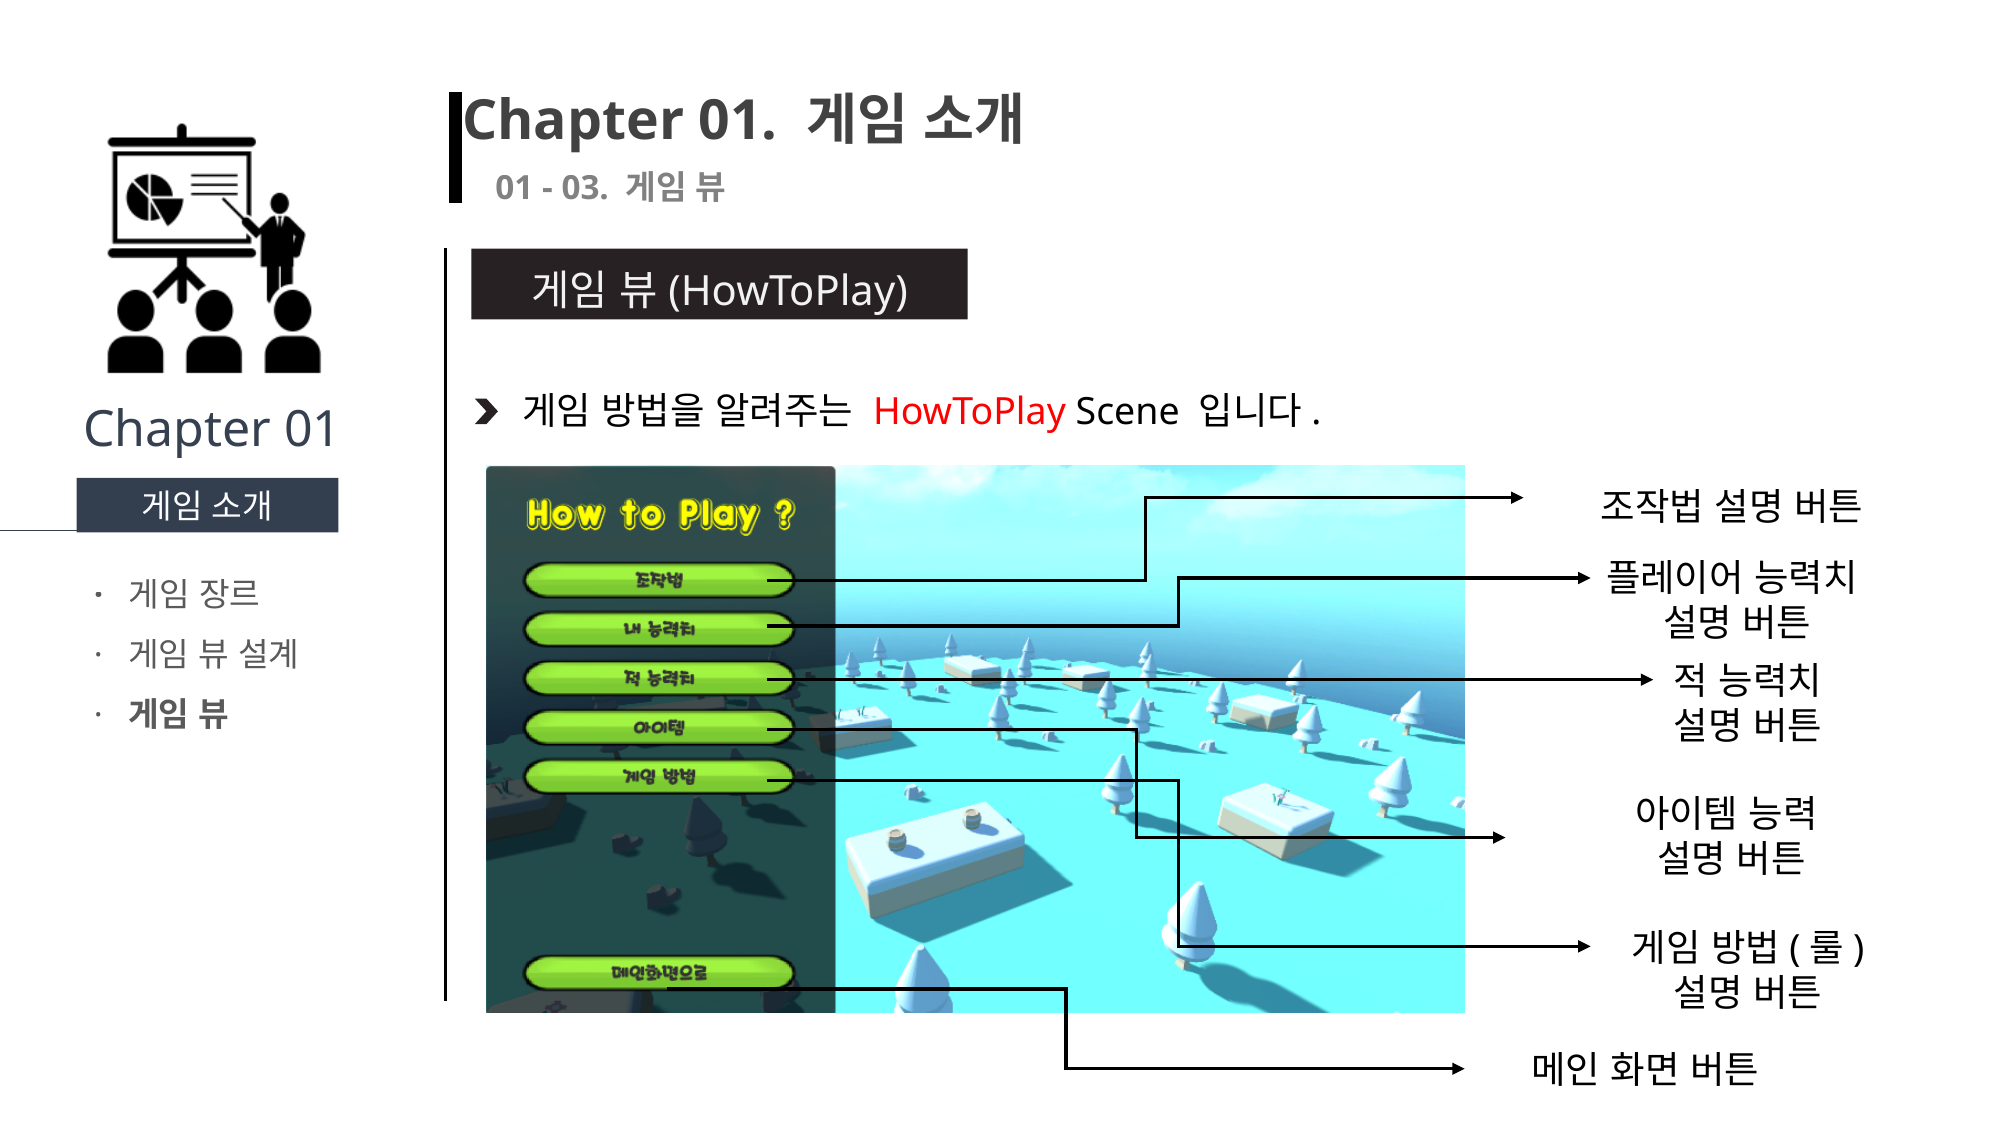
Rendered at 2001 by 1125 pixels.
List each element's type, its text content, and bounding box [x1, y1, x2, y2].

text_box 01 - 03. 게임 뷰 [480, 159, 742, 214]
text_box Chapter 01. 게임 소개 [447, 76, 1041, 158]
text_box 조작법 설명 버튼 [1539, 475, 1925, 536]
text_box 메인 화면 버튼 [1498, 1038, 1792, 1099]
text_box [446, 389, 528, 534]
text_box 게임 뷰(HowToPlay) [495, 255, 944, 321]
text_box · 게임 장르 · 게임 뷰 설계 · 게임 뷰 [79, 546, 315, 741]
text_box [766, 497, 1524, 577]
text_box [766, 780, 1591, 947]
text_box 게임 방법을 알려주는 HowToPlay Scene 입니다. [507, 379, 1654, 440]
text_box 적 능력치 설명 버튼 [1572, 649, 1925, 754]
text_box 아이템 능력 설명 버튼 [1591, 782, 1925, 888]
text_box [470, 248, 969, 320]
text_box 플레이어 능력치 설명 버튼 [1544, 546, 1930, 651]
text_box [766, 577, 1591, 627]
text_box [0, 389, 445, 534]
picture [76, 109, 353, 387]
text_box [766, 729, 1506, 838]
picture [486, 465, 1465, 1014]
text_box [667, 989, 1465, 1069]
text_box 게임 방법(룰) 설명 버튼 [1555, 916, 1941, 1021]
